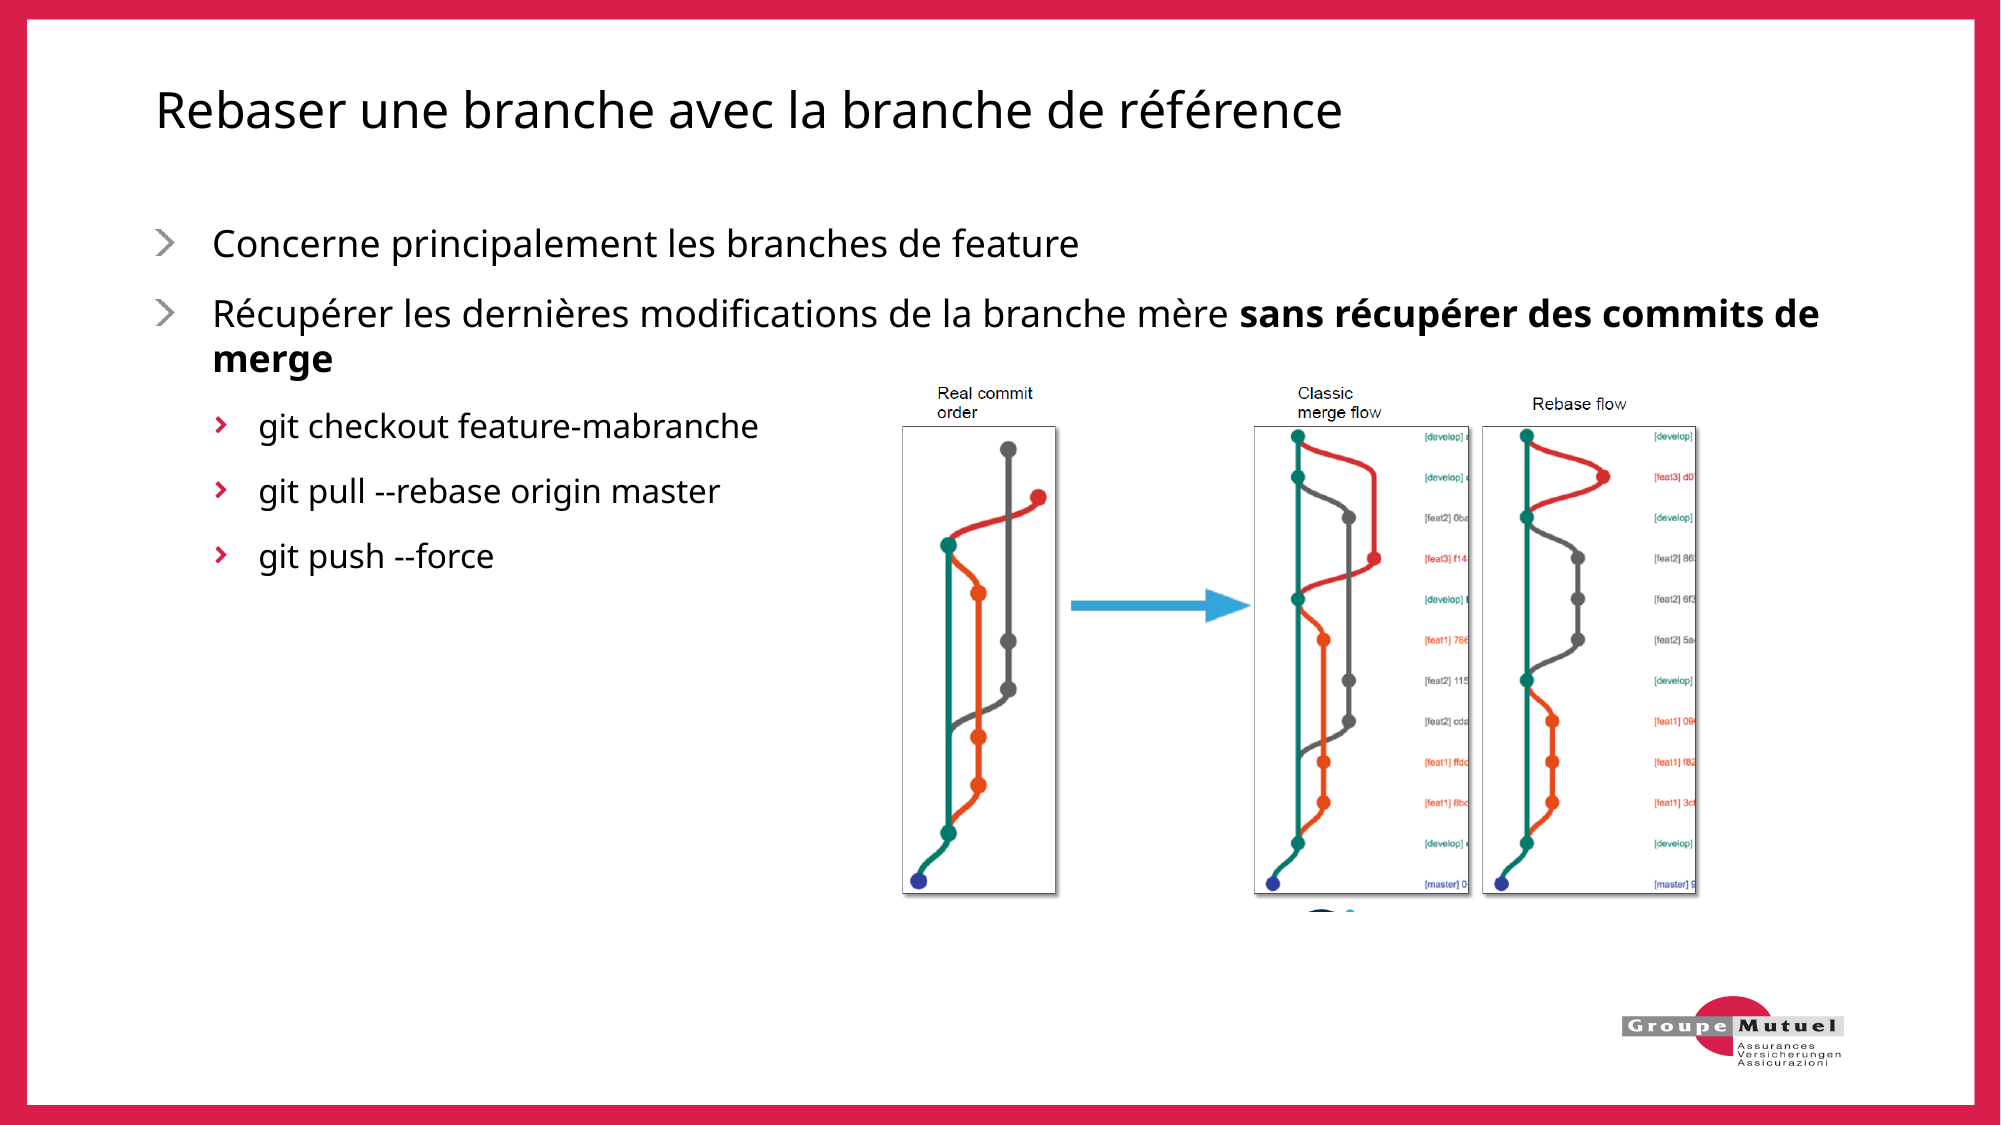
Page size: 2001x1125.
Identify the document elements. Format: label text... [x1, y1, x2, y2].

list Concerne principalement les branches de feature Récupérer les dernières modifications de la branche mère sans récupérer des commits de merge git checkout feature-mabranche git pull --rebase origin master git push --force [155, 220, 1843, 918]
picture [0, 0, 2001, 1125]
title Rebaser une branche avec la branche de référence [155, 78, 1844, 237]
